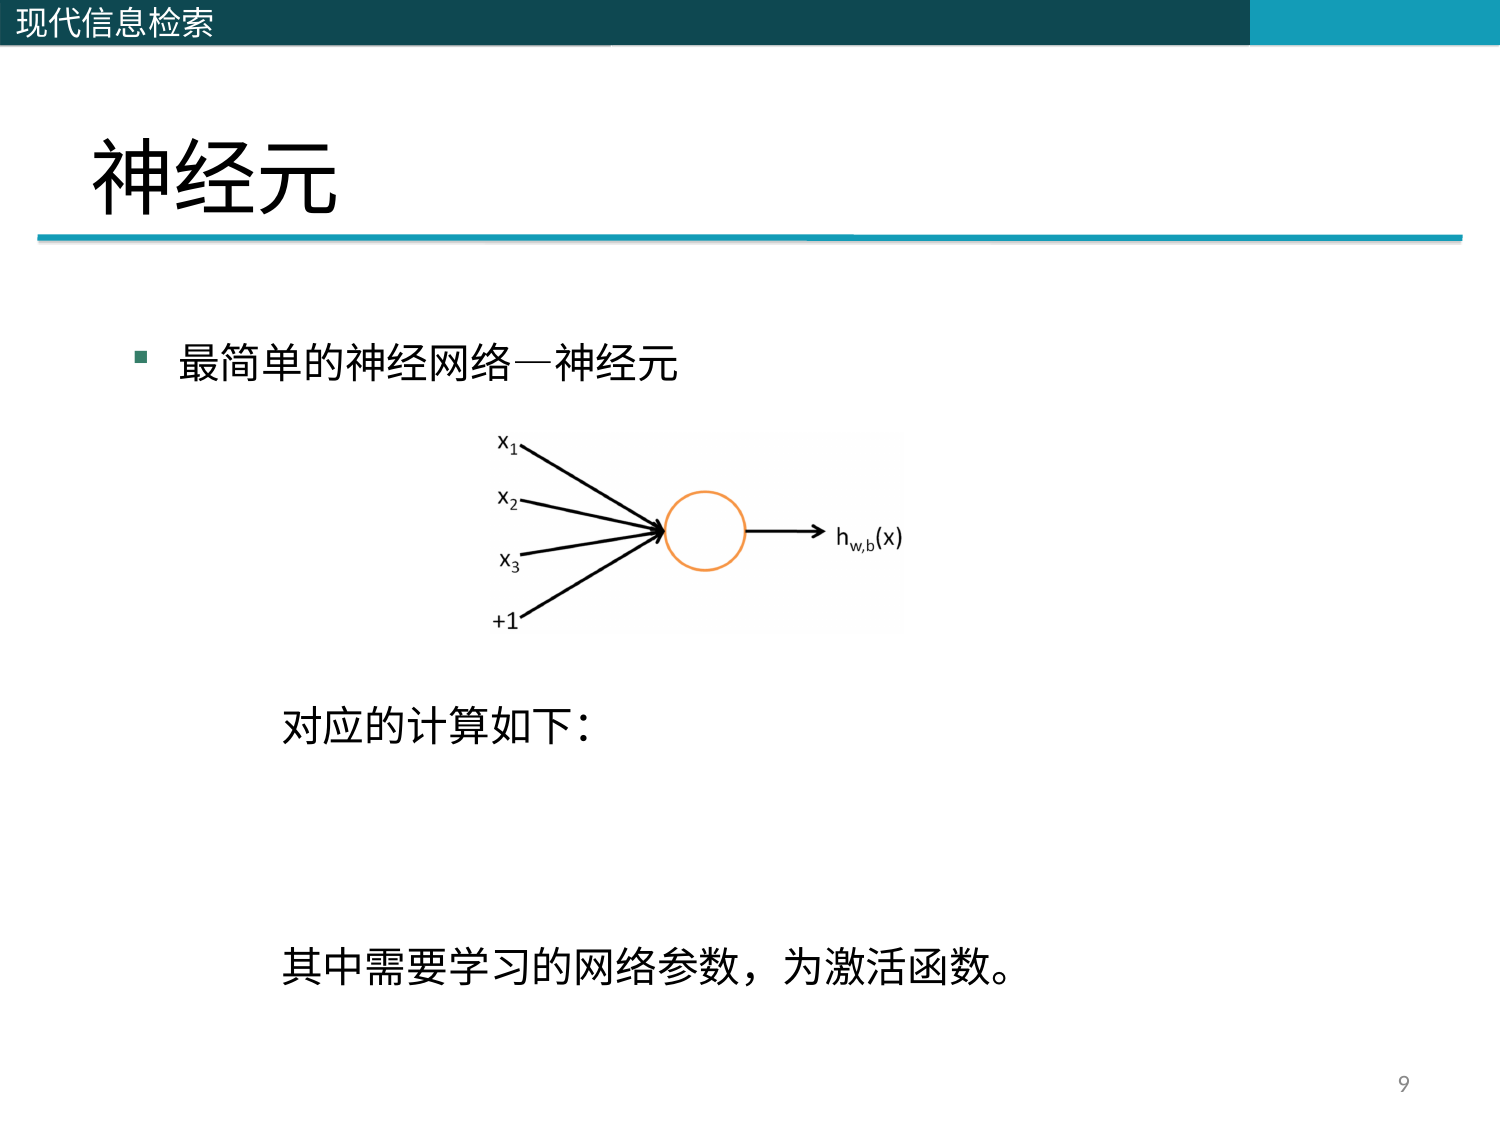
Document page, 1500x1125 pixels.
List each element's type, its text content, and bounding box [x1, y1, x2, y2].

slide_number 9 [1074, 1062, 1425, 1103]
picture [489, 432, 904, 634]
title 神经元 [74, 44, 1426, 233]
